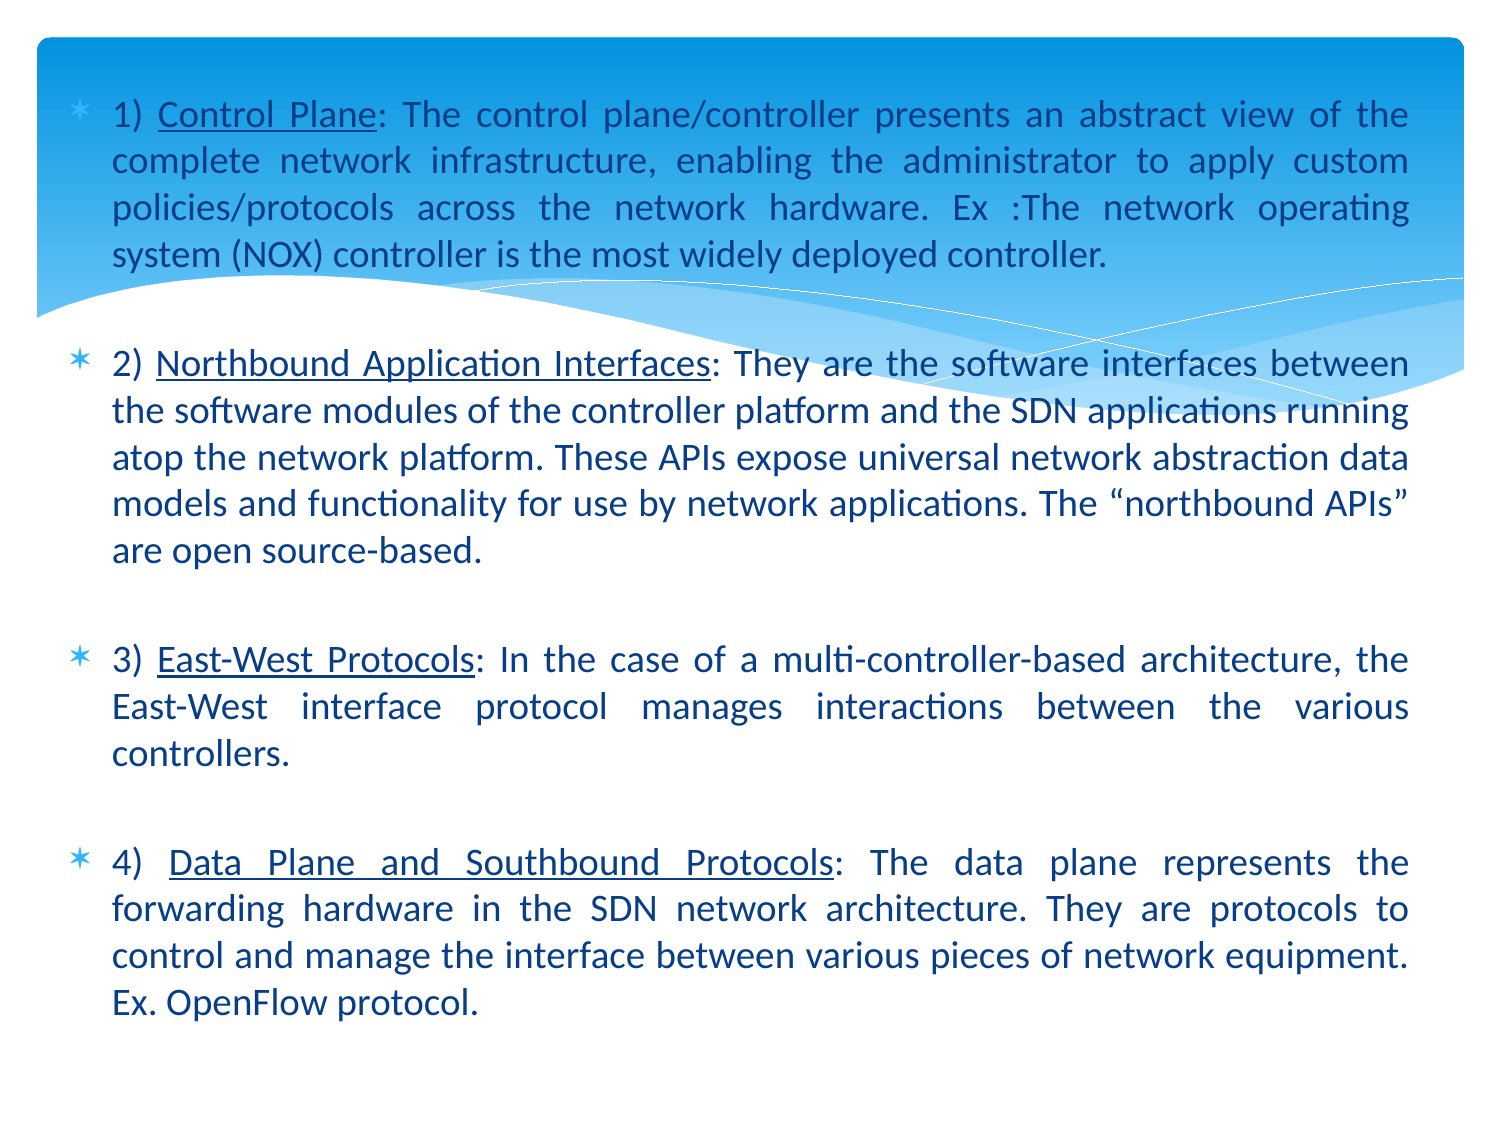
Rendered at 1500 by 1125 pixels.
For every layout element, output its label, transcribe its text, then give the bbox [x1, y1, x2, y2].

list 1) Control Plane: The control plane/controller presents an abstract view of the complete network infrastructure, enabling the administrator to apply custom policies/protocols across the network hardware. Ex :The network operating system (NOX) controller is the most widely deployed controller. 2) Northbound Application Interfaces: They are the software interfaces between the software modules of the controller platform and the SDN applications running atop the network platform. These APIs expose universal network abstraction data models and functionality for use by network applications. The “northbound APIs” are open source-based. 3) East-West Protocols: In the case of a multi-controller-based architecture, the East-West interface protocol manages interactions between the various controllers. 4) Data Plane and Southbound Protocols: The data plane represents the forwarding hardware in the SDN network architecture. They are protocols to control and manage the interface between various pieces of network equipment. Ex. OpenFlow protocol. [55, 80, 1425, 1042]
